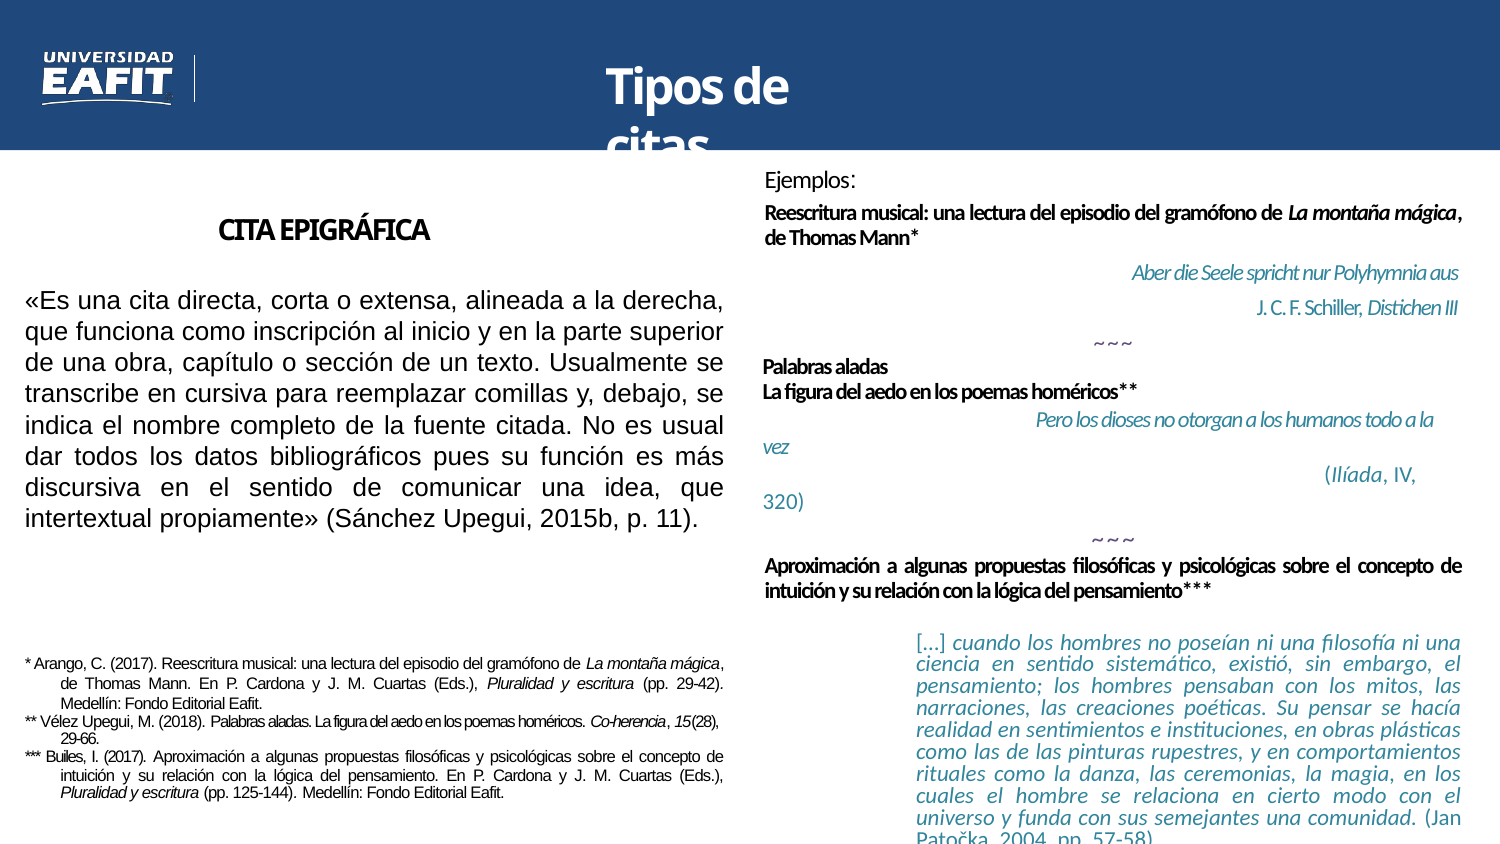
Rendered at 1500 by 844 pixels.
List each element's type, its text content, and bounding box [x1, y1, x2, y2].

text_box Ejemplos: [762, 161, 881, 194]
text_box * Arango, C. (2017). Reescritura musical: una lectura del episodio del gramófono de La montaña mágica, de Thomas Mann. En P. Cardona y J. M. Cuartas (Eds.), Pluralidad y escritura (pp. 29-42). Medellín: Fondo Editorial Eafit. ** Vélez Upegui, M. (2018). Palabras aladas. La figura del aedo en los poemas homéricos. Co-herencia, 15(28), 29-66. *** Builes, I. (2017). Aproximación a algunas propuestas filosóficas y psicológicas sobre el concepto de intuición y su relación con la lógica del pensamiento. En P. Cardona y J. M. Cuartas (Eds.), Pluralidad y escritura (pp. 125-144). Medellín: Fondo Editorial Eafit. [24, 650, 725, 803]
title Tipos de citas [603, 52, 887, 196]
picture [29, 42, 178, 115]
text_box Reescritura musical: una lectura del episodio del gramófono de La montaña mágica, de Thomas Mann* Aber die Seele spricht nur Polyhymnia aus J. C. F. Schiller, Distichen III ~ ~ ~ Palabras aladas La figura del aedo en los poemas homéricos** Pero los dioses no otorgan a los humanos todo a la vez (Ilíada, IV, 320) ~ ~ ~ Aproximación a algunas propuestas filosóficas y psicológicas sobre el concepto de intuición y su relación con la lógica del pensamiento*** […] cuando los hombres no poseían ni una filosofía ni una ciencia en sentido sistemático, existió, sin embargo, el pensamiento; los hombres pensaban con los mitos, las narraciones, las creaciones poéticas. Su pensar se hacía realidad en sentimientos e instituciones, en obras plásticas como las de las pinturas rupestres, y en comportamientos rituales como la danza, las ceremonias, la magia, en los cuales el hombre se relaciona en cierto modo con el universo y funda con sus semejantes una comunidad. (Jan Patočka, 2004, pp. 57-58) ~ ~ ~ [762, 198, 1463, 844]
text_box CITA EPIGRÁFICA «Es una cita directa, corta o extensa, alineada a la derecha, que funciona como inscripción al inicio y en la parte superior de una obra, capítulo o sección de un texto. Usualmente se transcribe en cursiva para reemplazar comillas y, debajo, se indica el nombre completo de la fuente citada. No es usual dar todos los datos bibliográficos pues su función es más discursiva en el sentido de comunicar una idea, que intertextual propiamente» (Sánchez Upegui, 2015b, p. 11). [24, 209, 725, 598]
